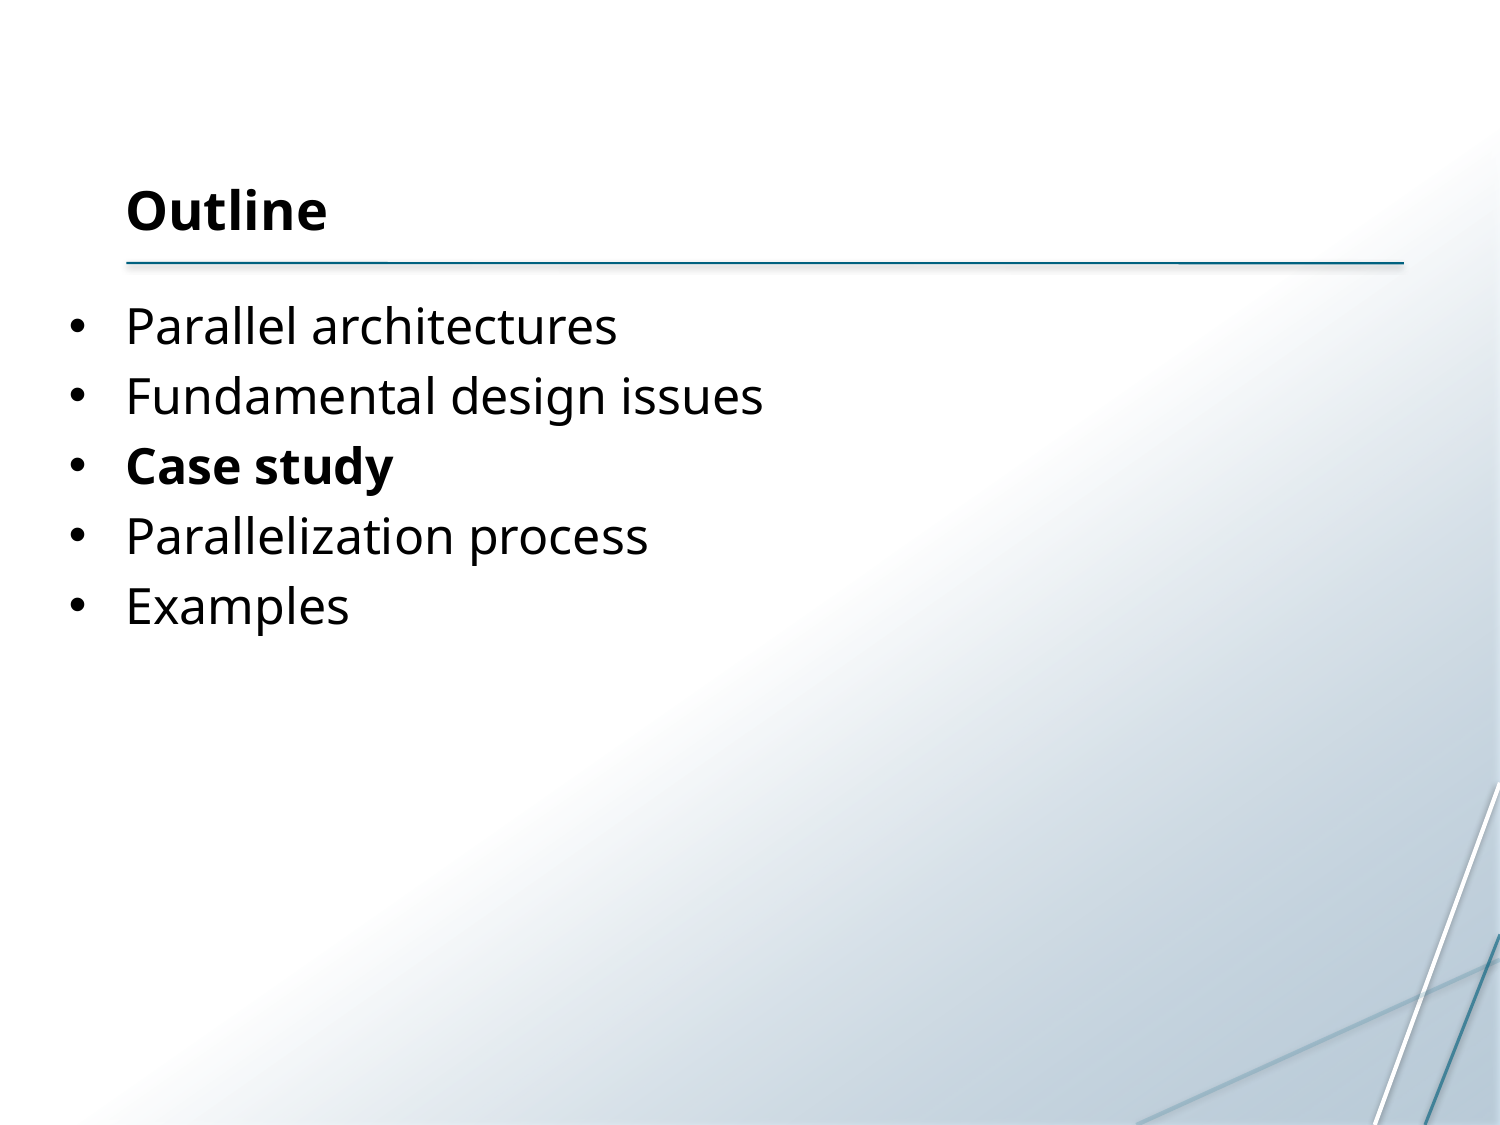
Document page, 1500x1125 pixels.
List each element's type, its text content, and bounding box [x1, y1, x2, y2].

list Parallel architectures Fundamental design issues Case study Parallelization process Examples [54, 287, 1404, 1005]
title Outline [109, 49, 1403, 249]
